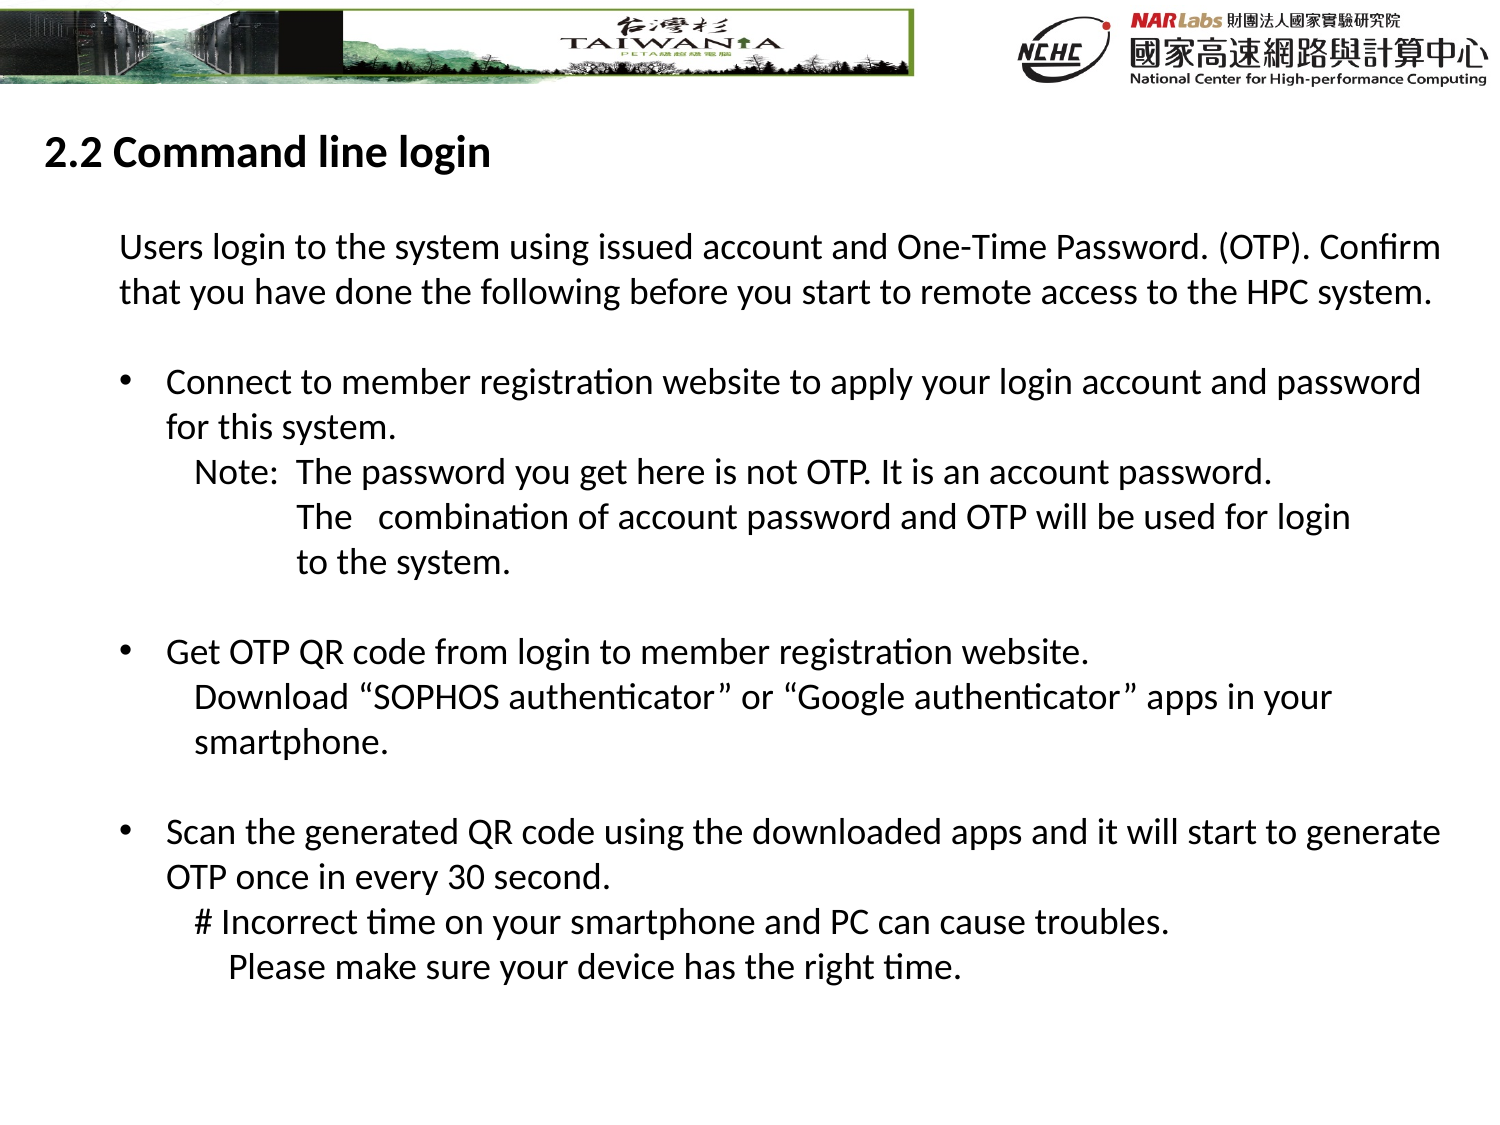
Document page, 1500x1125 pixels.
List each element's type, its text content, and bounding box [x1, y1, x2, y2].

picture [0, 0, 975, 84]
picture [1010, 5, 1495, 94]
text_box 2.2 Command line login Users login to the system using issued account and One-Time Password. (OTP). Confirm that you have done the following before you start to remote access to the HPC system. Connect to member registration website to apply your login account and password for this system. Note: The password you get here is not OTP. It is an account password. The combination of account password and OTP will be used for login to the system. Get OTP QR code from login to member registration website. Download “SOPHOS authenticator” or “Google authenticator” apps in your smartphone. Scan the generated QR code using the downloaded apps and it will start to generate OTP once in every 30 second. # Incorrect time on your smartphone and PC can cause troubles. Please make sure your device has the right time. [29, 114, 1471, 1085]
